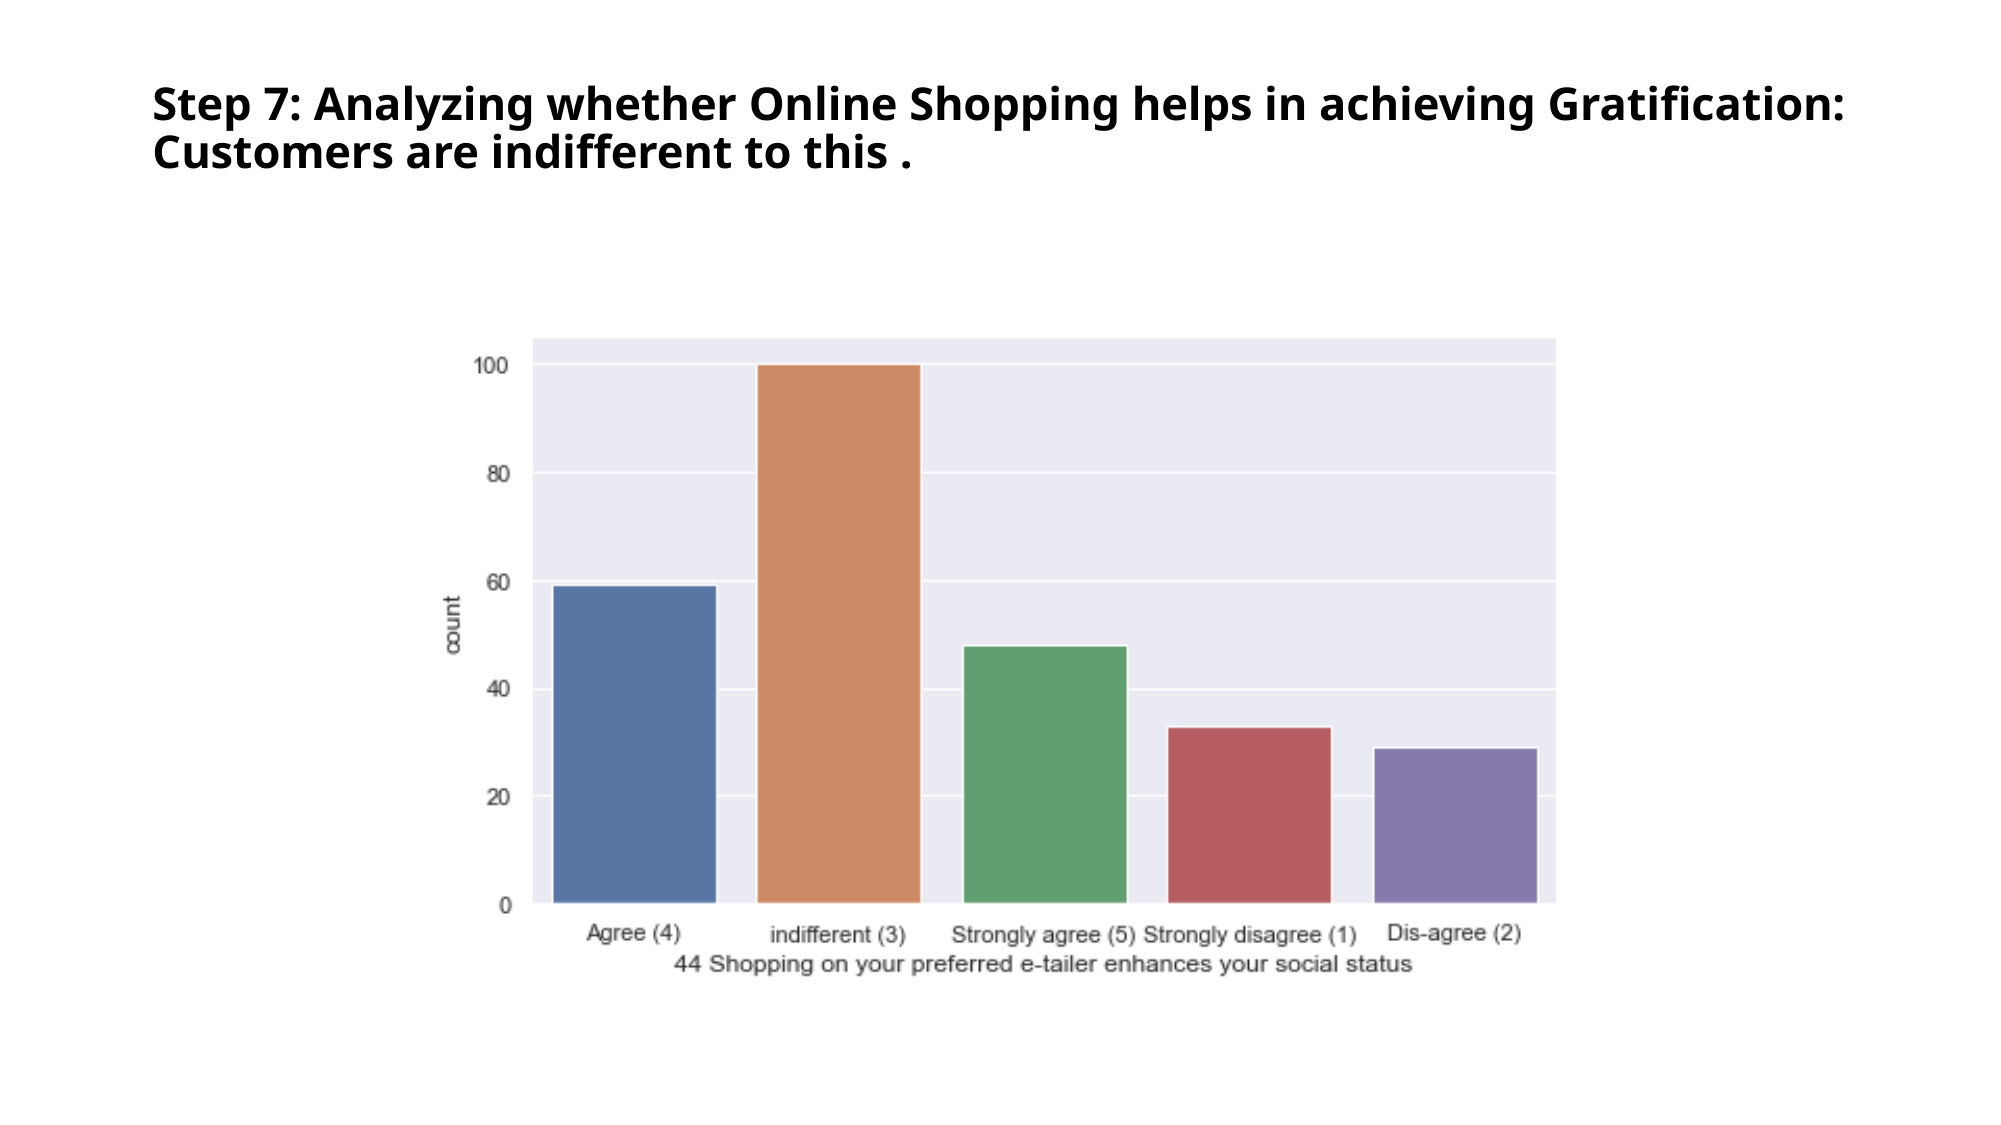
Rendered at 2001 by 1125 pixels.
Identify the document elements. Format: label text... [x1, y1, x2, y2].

title Step 7: Analyzing whether Online Shopping helps in achieving Gratification: Customers are indifferent to this . [137, 59, 1863, 278]
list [429, 324, 1571, 989]
